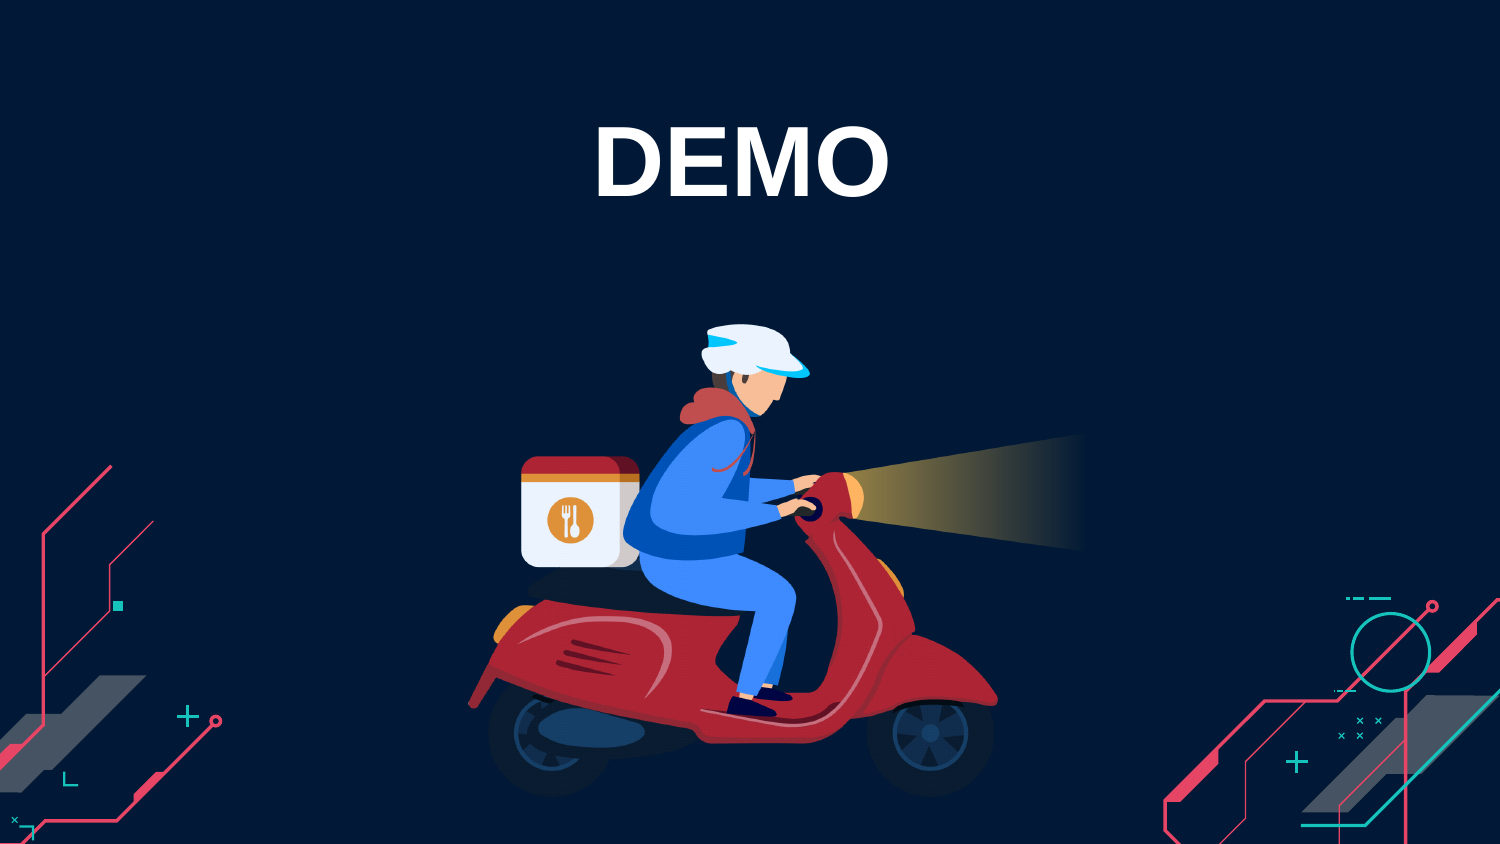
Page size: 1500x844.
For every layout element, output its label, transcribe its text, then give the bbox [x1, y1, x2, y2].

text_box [1333, 596, 1430, 740]
picture [331, 139, 1176, 844]
title DEMO [577, 98, 930, 138]
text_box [176, 705, 199, 728]
